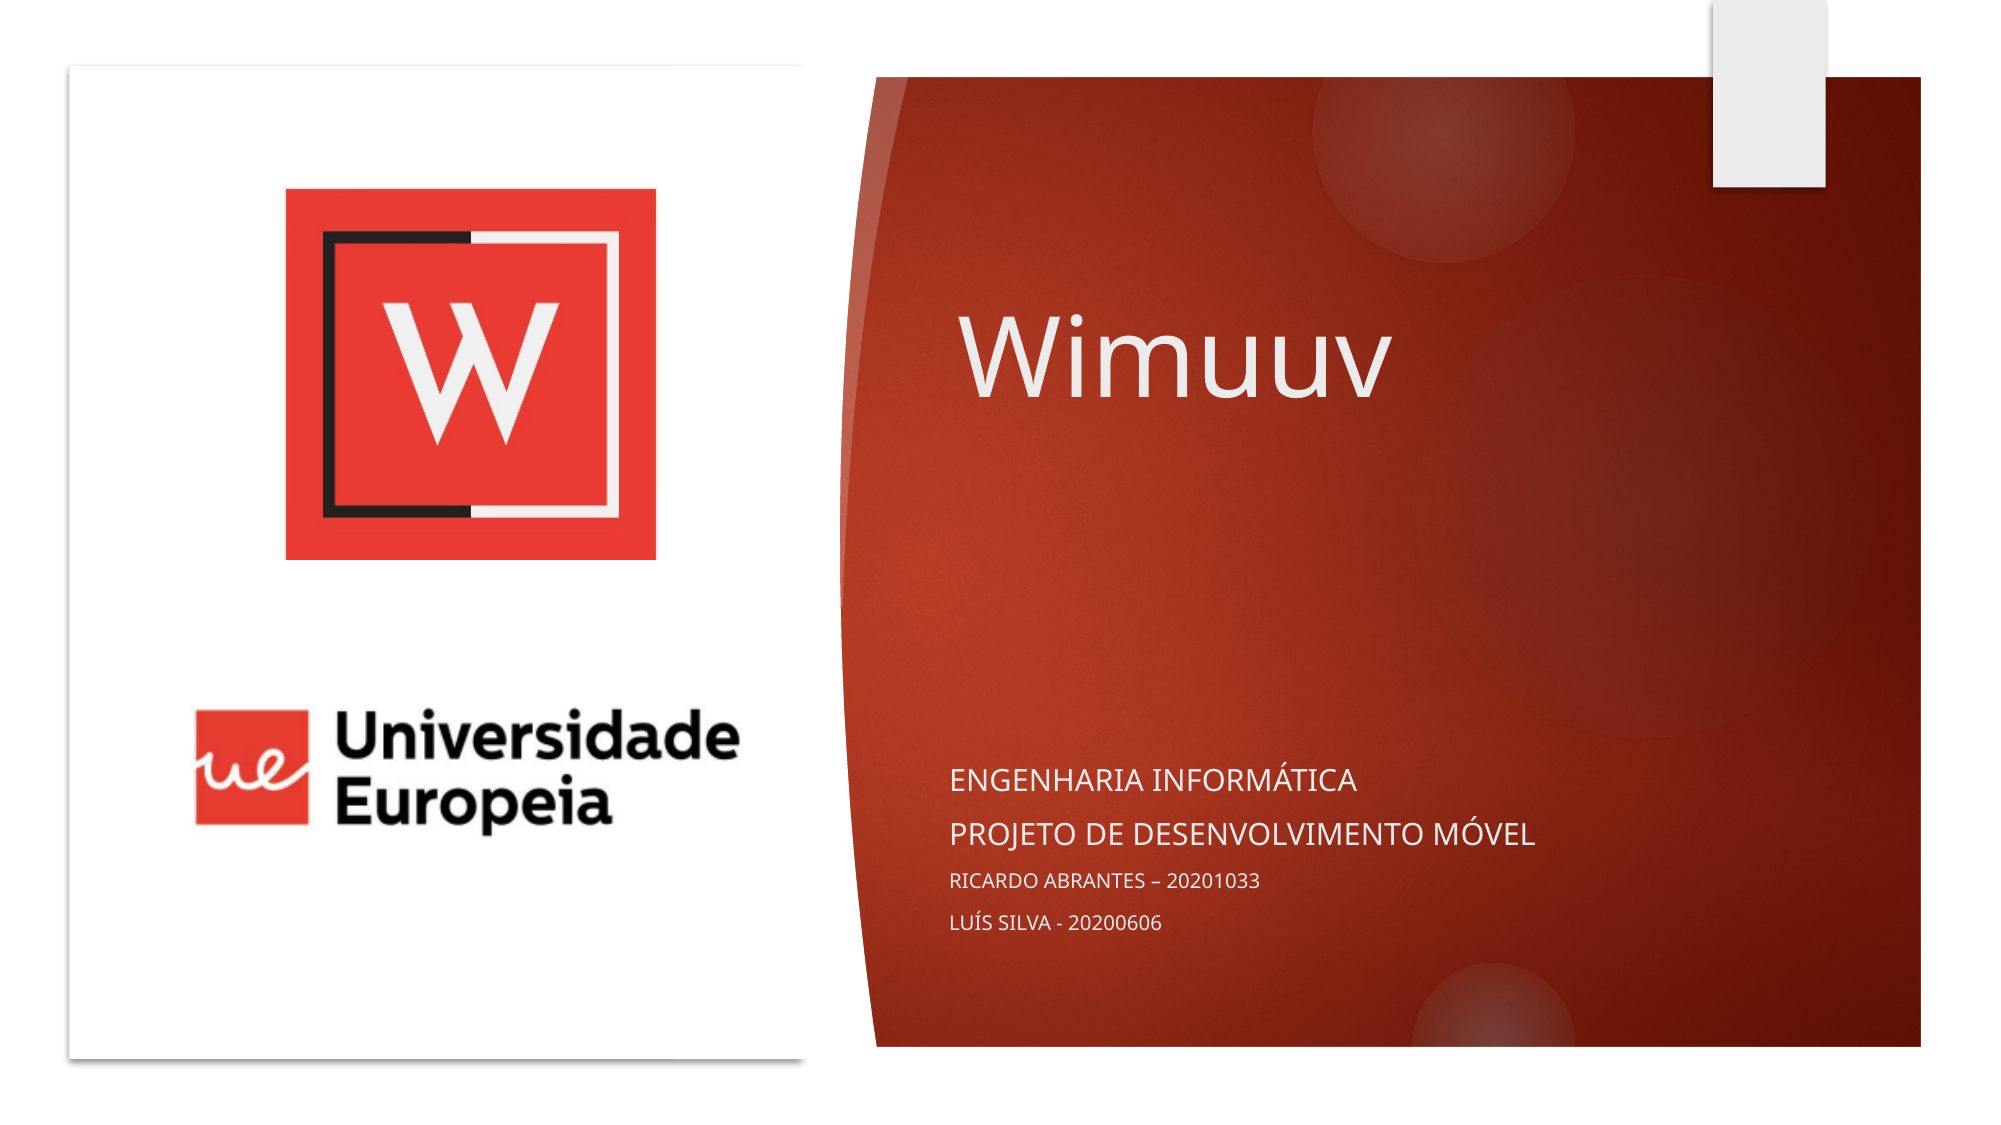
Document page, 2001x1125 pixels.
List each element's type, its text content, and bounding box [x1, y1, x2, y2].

picture [284, 187, 659, 560]
picture [181, 695, 761, 849]
subtitle ENGENHARIA Informática Projeto de Desenvolvimento Móvel Ricardo Abrantes – 20201033 Luís Silva - 20200606 [934, 753, 1825, 943]
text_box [69, 64, 889, 1060]
title Wimuuv [942, 152, 1538, 428]
